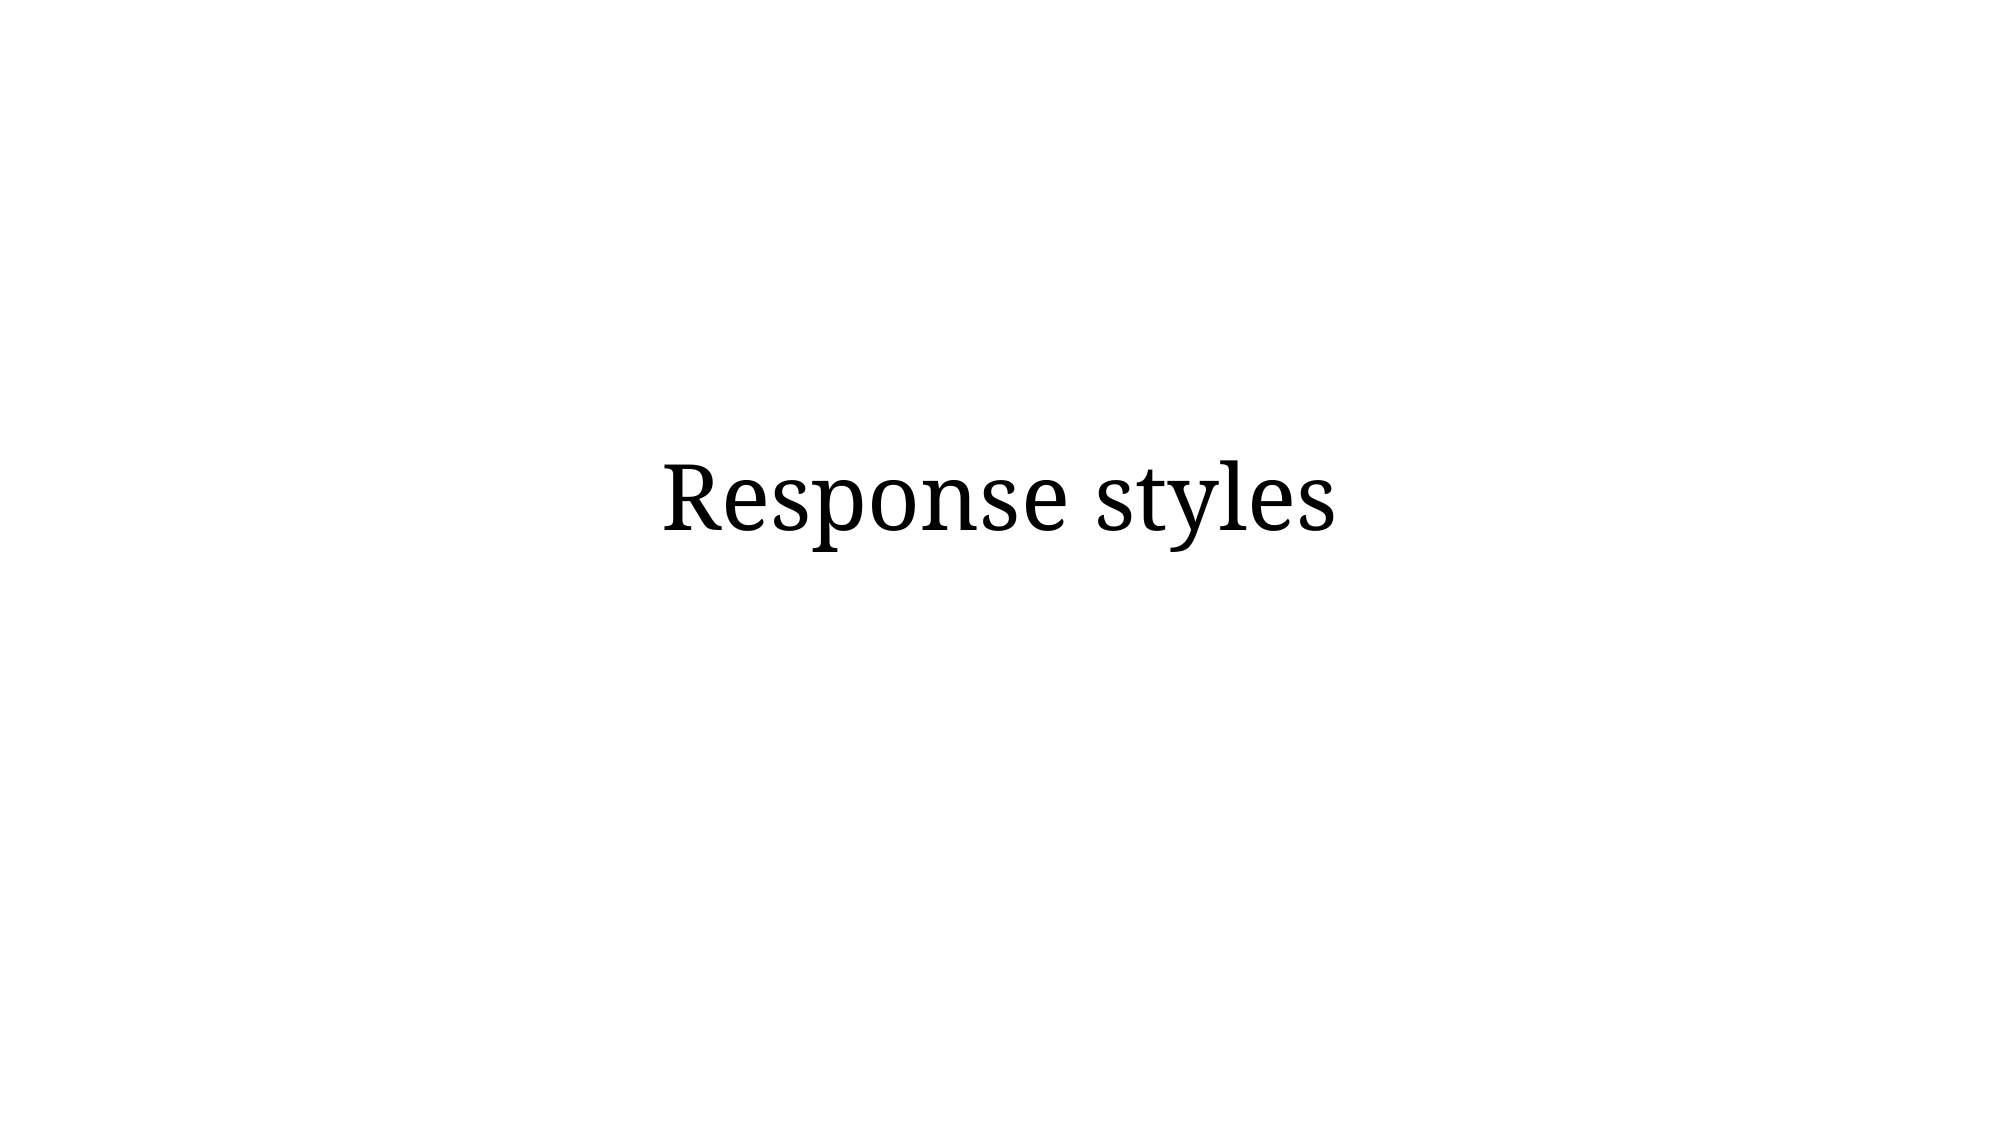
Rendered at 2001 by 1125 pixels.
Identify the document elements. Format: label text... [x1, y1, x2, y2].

title Response styles [137, 391, 1863, 609]
